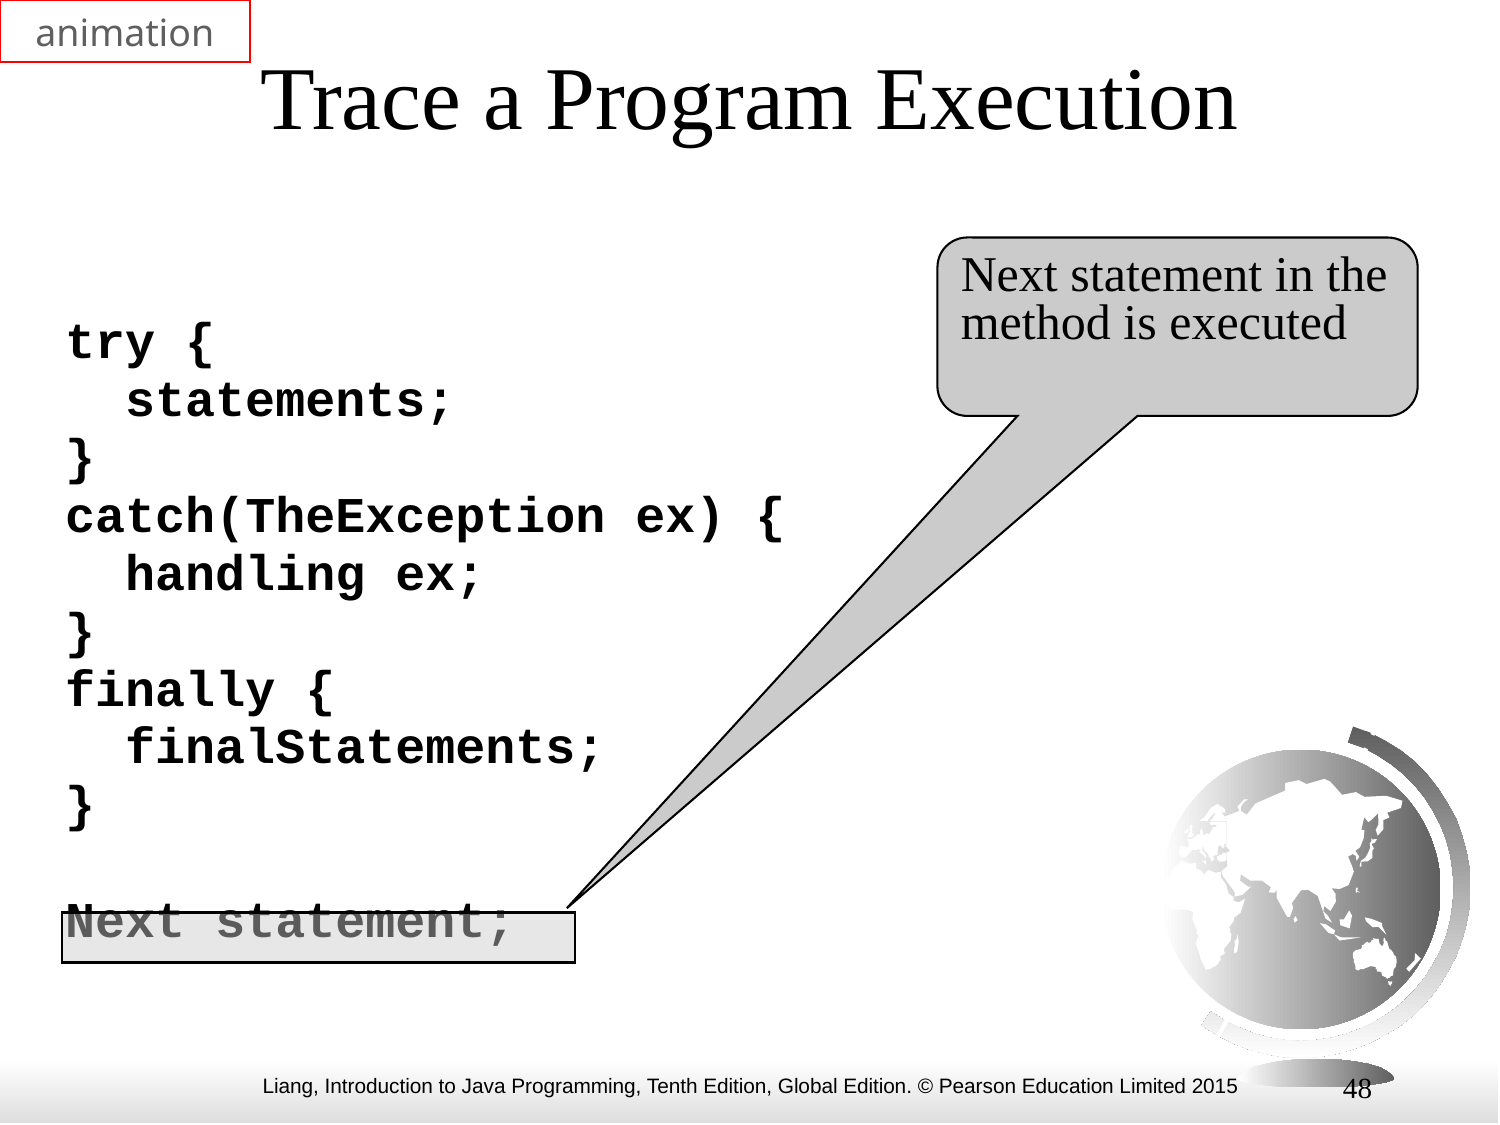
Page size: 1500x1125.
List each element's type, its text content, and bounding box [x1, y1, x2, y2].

slide_number 48 [1074, 1049, 1388, 1125]
title Trace a Program Execution [112, 50, 1388, 138]
text_box animation [0, 0, 250, 63]
text_box [62, 912, 575, 963]
text_box Next statement in the method is executed [566, 237, 1418, 909]
list try { statements; } catch(TheException ex) { handling ex; } finally { finalStatements; } Next statement; [50, 312, 813, 975]
